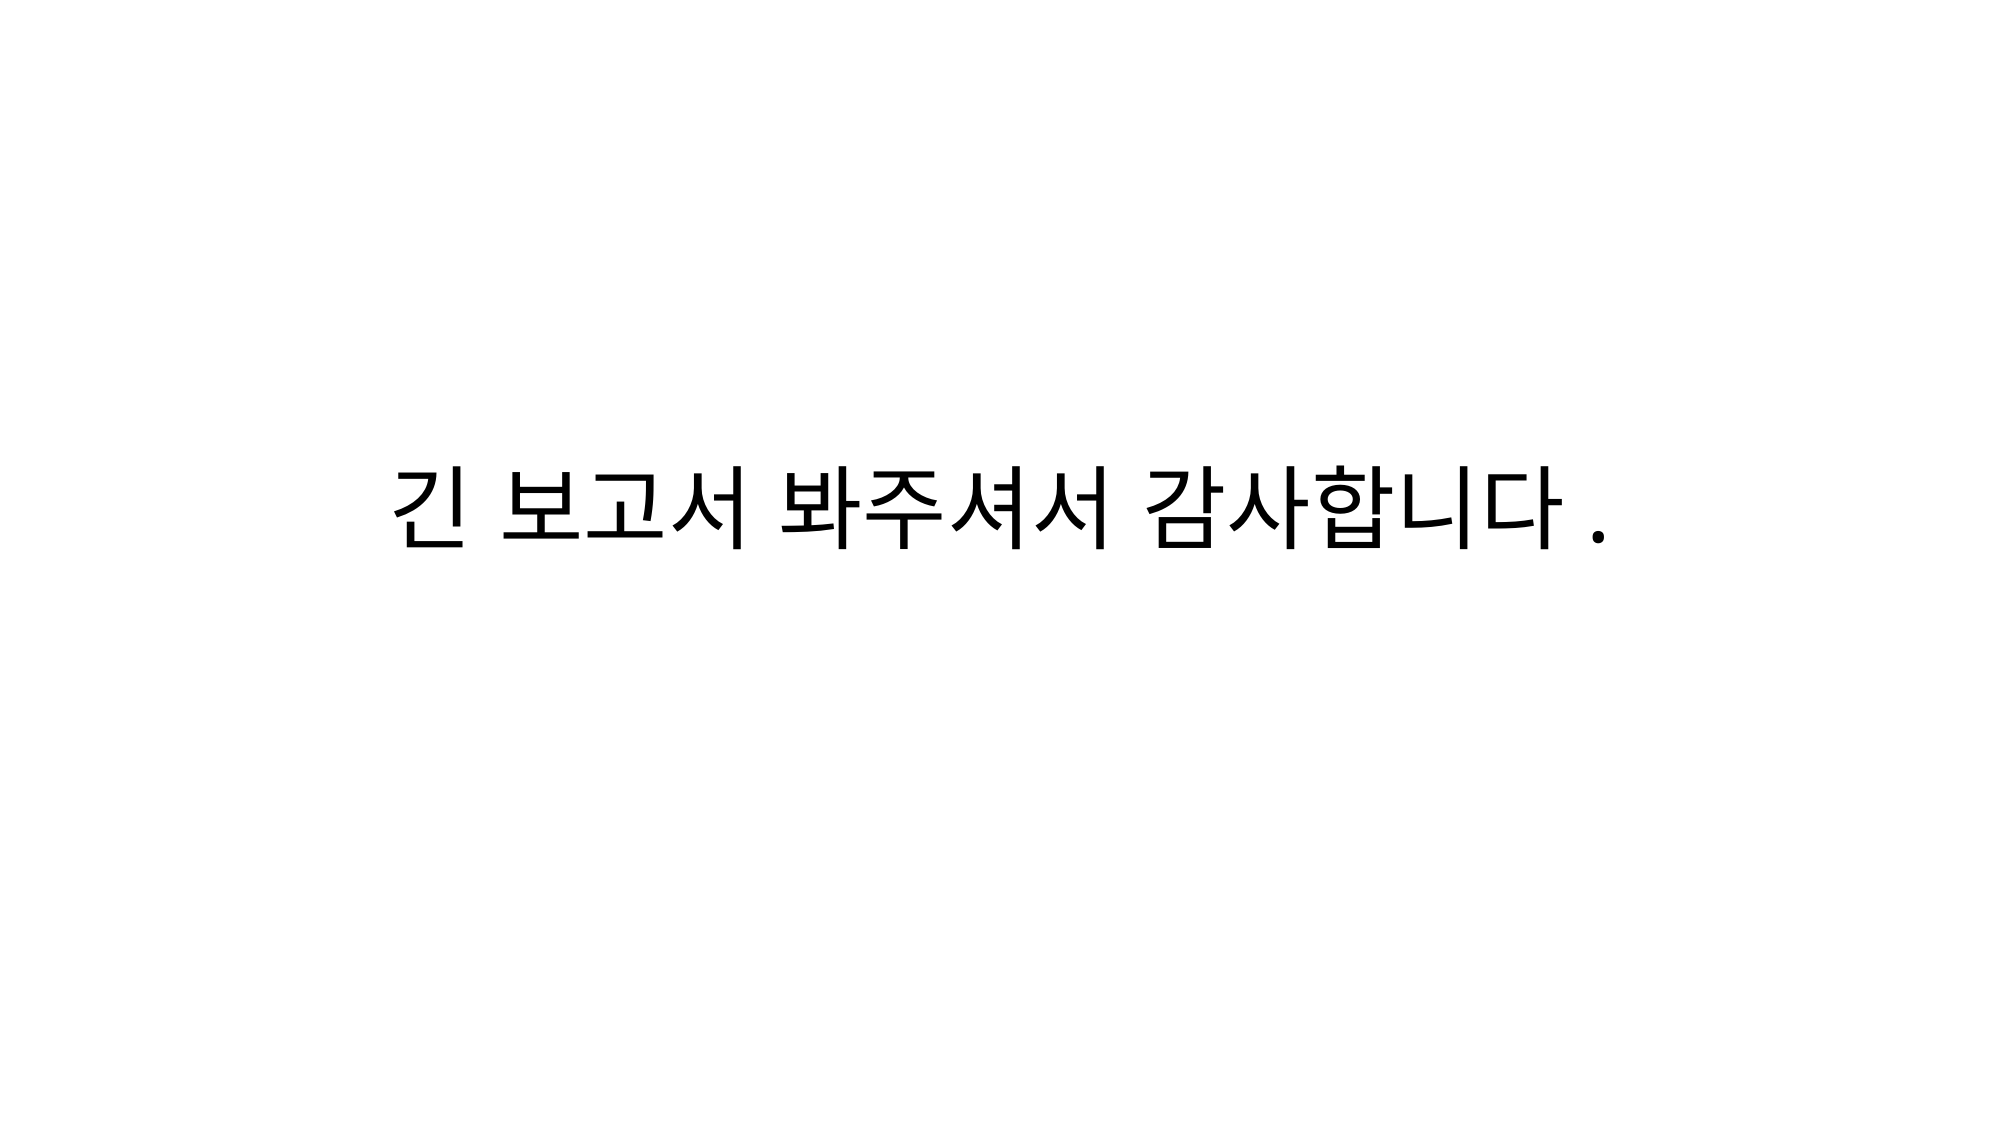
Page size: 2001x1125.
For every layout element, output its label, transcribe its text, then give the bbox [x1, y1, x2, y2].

title 긴 보고서 봐주셔서 감사합니다. [137, 403, 1863, 622]
